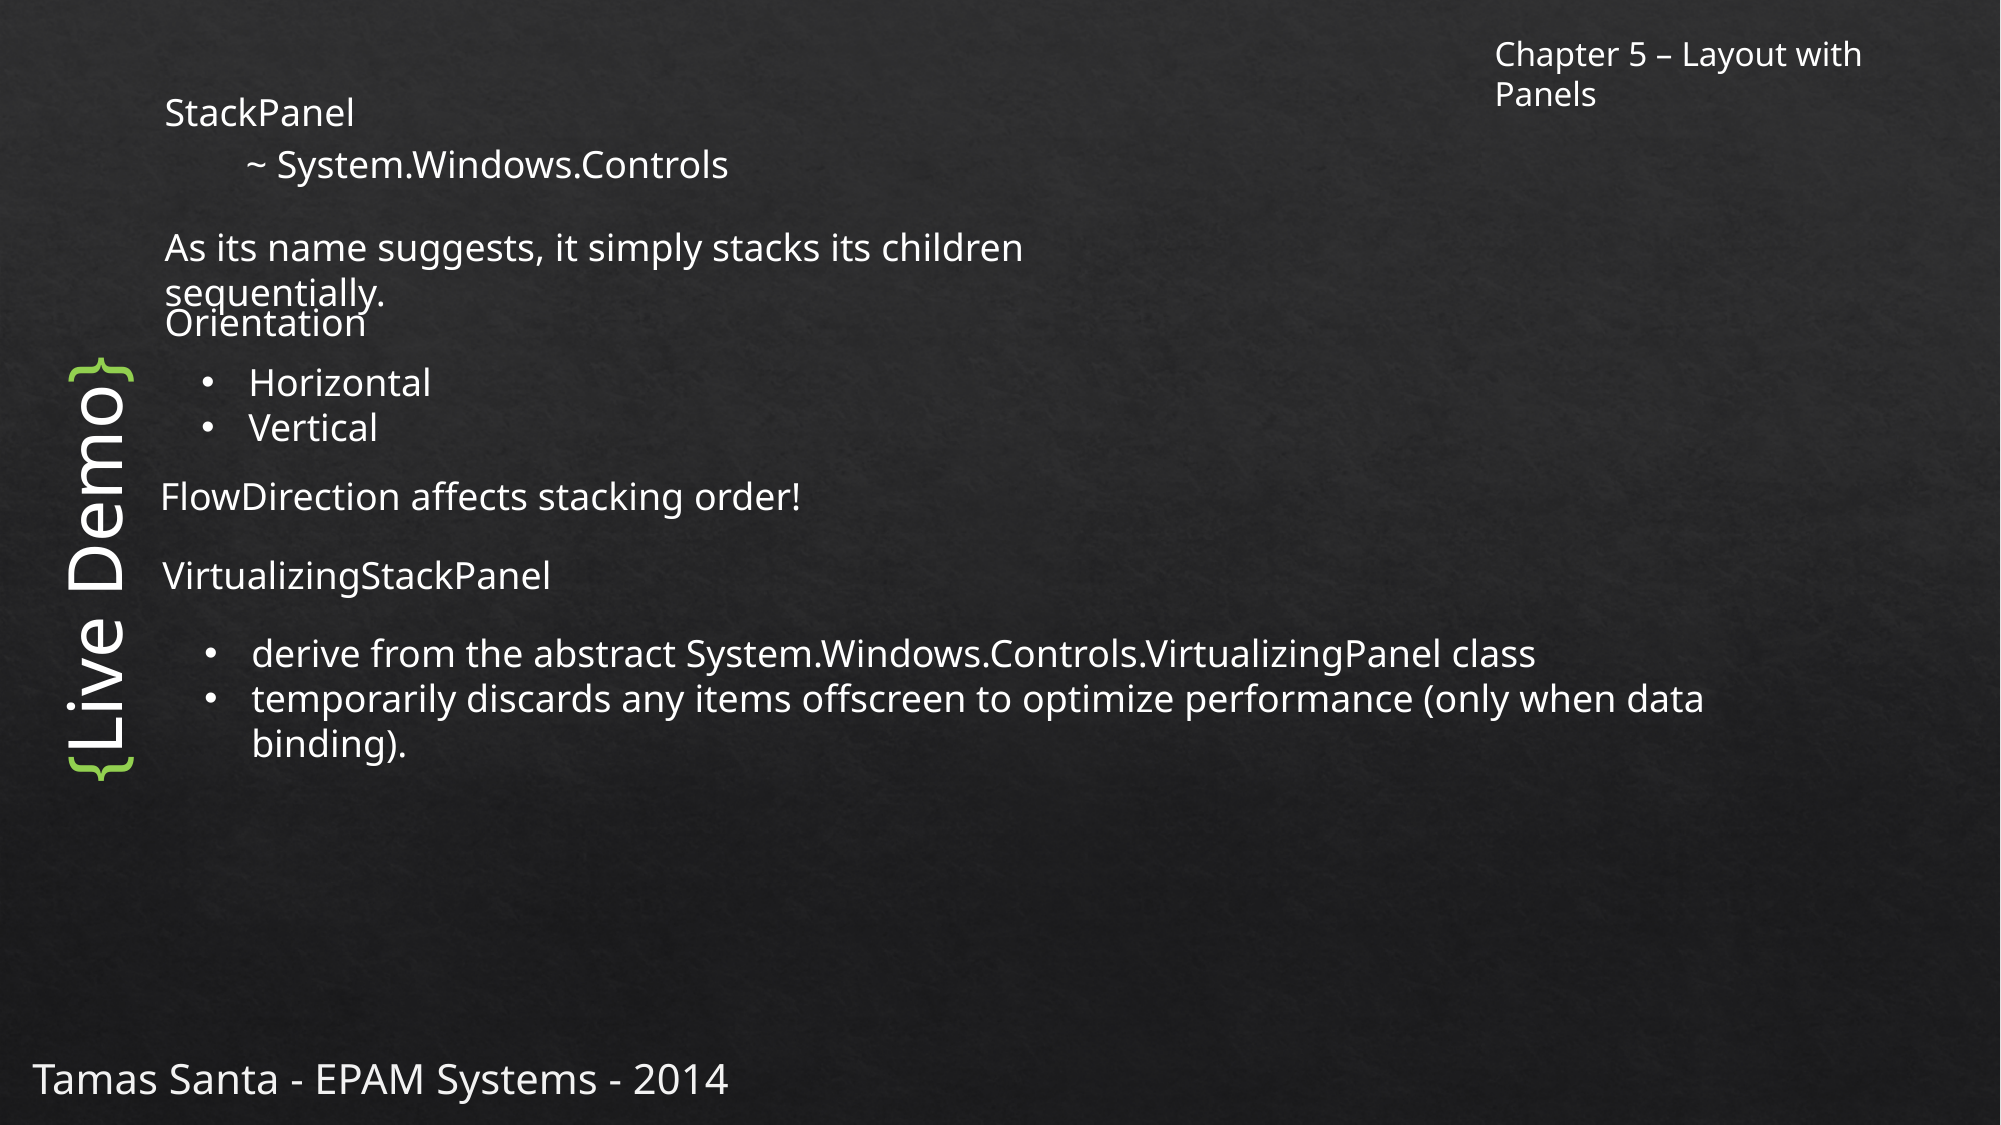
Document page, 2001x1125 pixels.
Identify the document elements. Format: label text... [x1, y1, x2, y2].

text_box Orientation [149, 291, 1061, 351]
text_box As its name suggests, it simply stacks its children sequentially. [149, 216, 1258, 322]
text_box ~ System.Windows.Controls [231, 133, 1342, 194]
text_box Horizontal Vertical [186, 351, 894, 457]
text_box FlowDirection affects stacking order! [145, 465, 1355, 526]
text_box {Live Demo} [39, 273, 145, 799]
text_box derive from the abstract System.Windows.Controls.VirtualizingPanel class temporarily discards any items offscreen to optimize performance (only when data binding). [189, 622, 1846, 818]
text_box VirtualizingStackPanel [147, 544, 1261, 605]
text_box StackPanel [149, 81, 671, 141]
text_box Chapter 5 – Layout with Panels [1479, 25, 1984, 121]
footer Tamas Santa - EPAM Systems - 2014 [17, 1047, 1113, 1108]
